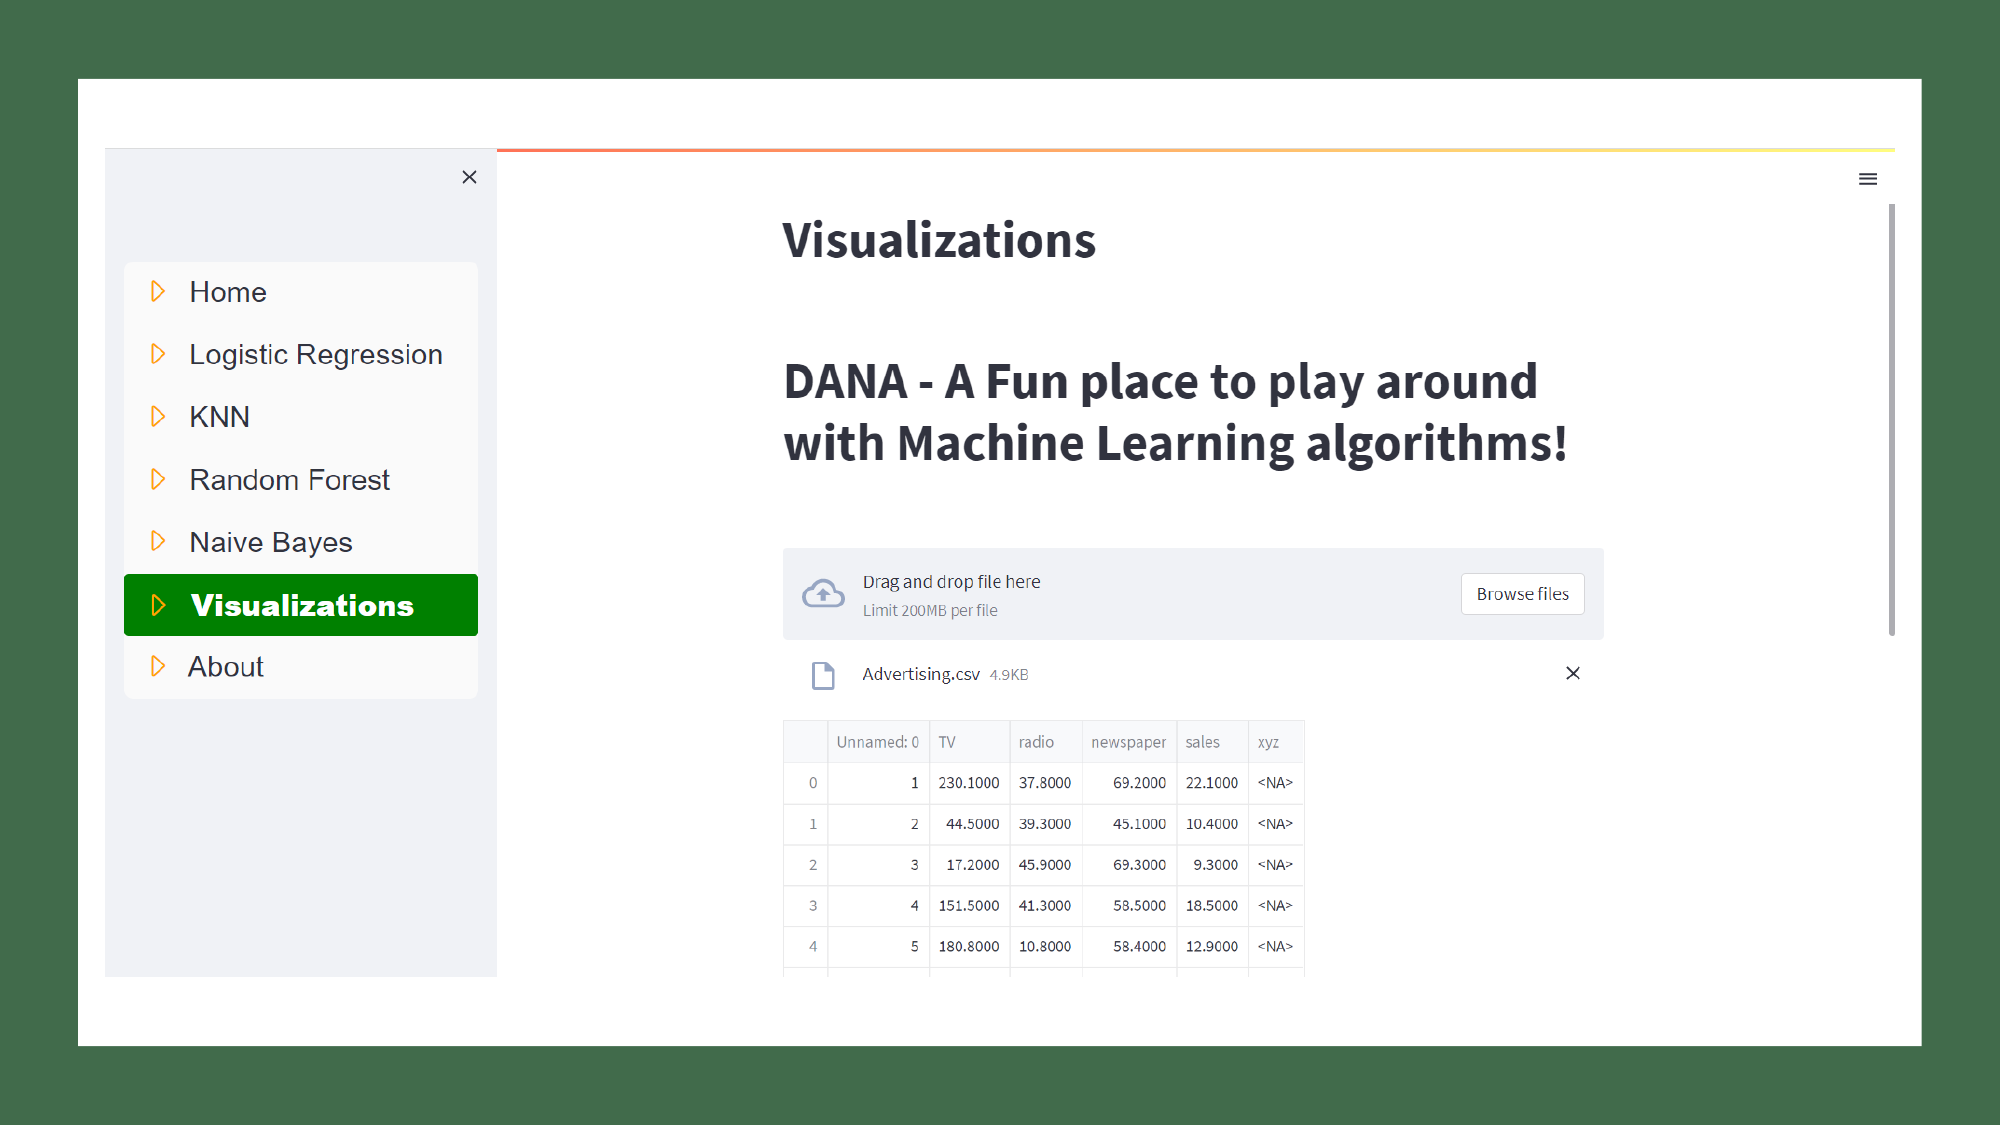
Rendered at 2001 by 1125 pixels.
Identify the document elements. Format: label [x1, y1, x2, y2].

list [105, 148, 1895, 977]
text_box [0, 0, 2000, 1125]
text_box [77, 78, 1923, 1047]
